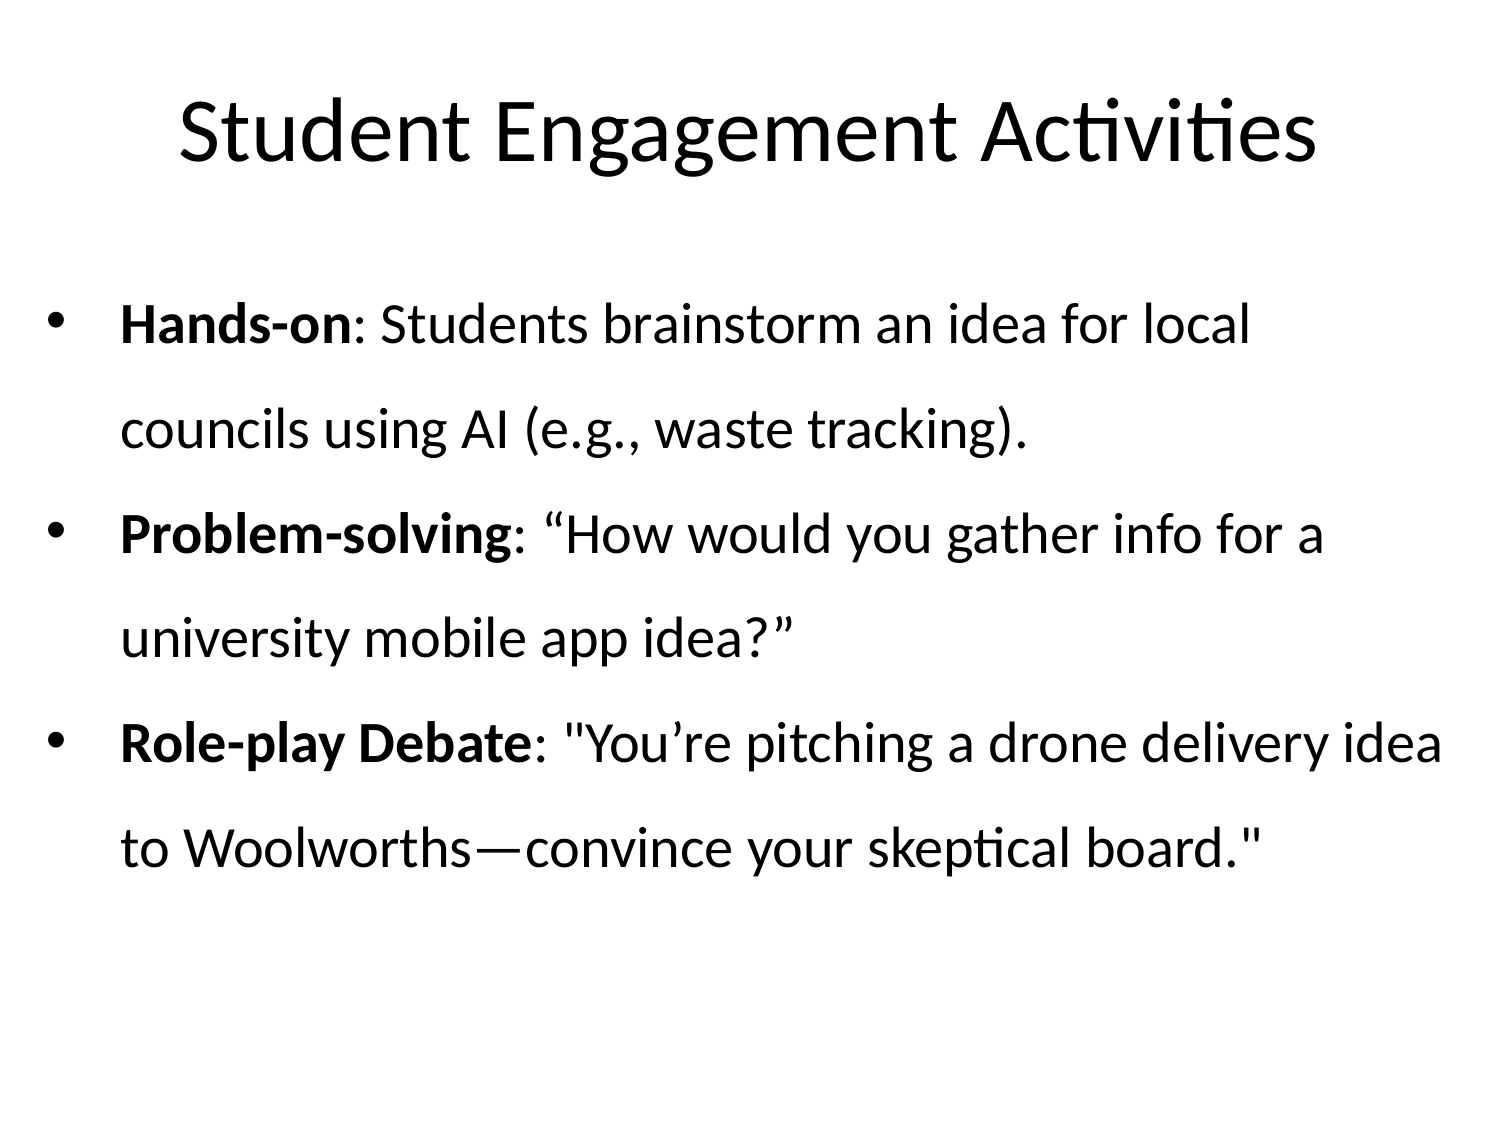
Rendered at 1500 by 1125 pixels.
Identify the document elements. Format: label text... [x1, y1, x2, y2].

text_box Hands-on: Students brainstorm an idea for local councils using AI (e.g., waste tracking). Problem-solving: “How would you gather info for a university mobile app idea?” Role-play Debate: "You’re pitching a drone delivery idea to Woolworths—convince your skeptical board." [45, 249, 1454, 880]
text_box Student Engagement Activities [0, 70, 1500, 181]
